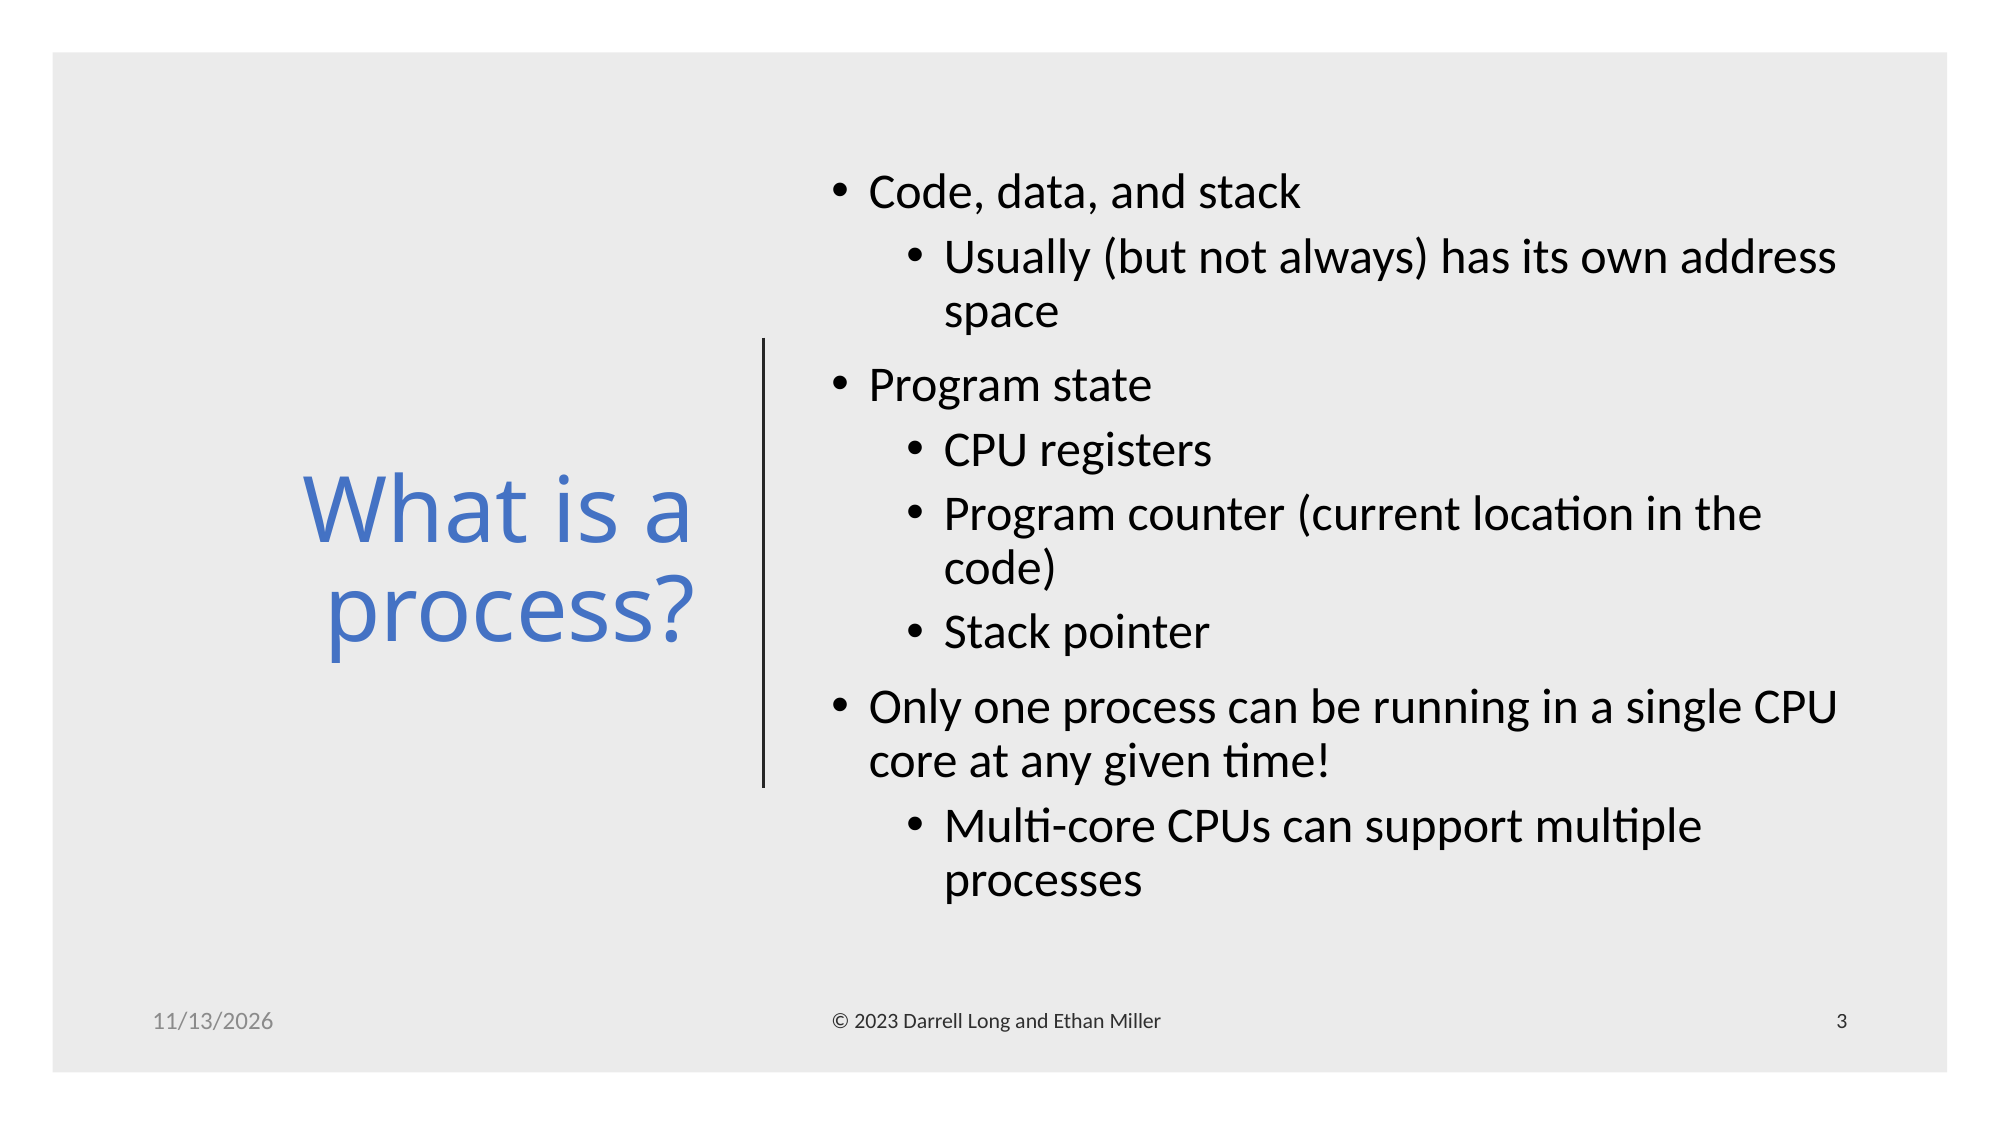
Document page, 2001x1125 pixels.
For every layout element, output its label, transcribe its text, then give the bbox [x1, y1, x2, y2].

slide_number 3 [1734, 989, 1863, 1050]
footer © 2023 Darrell Long and Ethan Miller [816, 989, 1680, 1050]
title What is a process? [137, 158, 711, 967]
text_box [52, 51, 1948, 1073]
list Code, data, and stack Usually (but not always) has its own address space Program state CPU registers Program counter (current location in the code) Stack pointer Only one process can be running in a single CPU core at any given time! Multi-core CPUs can support multiple processes [816, 158, 1863, 967]
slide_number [137, 989, 342, 1050]
